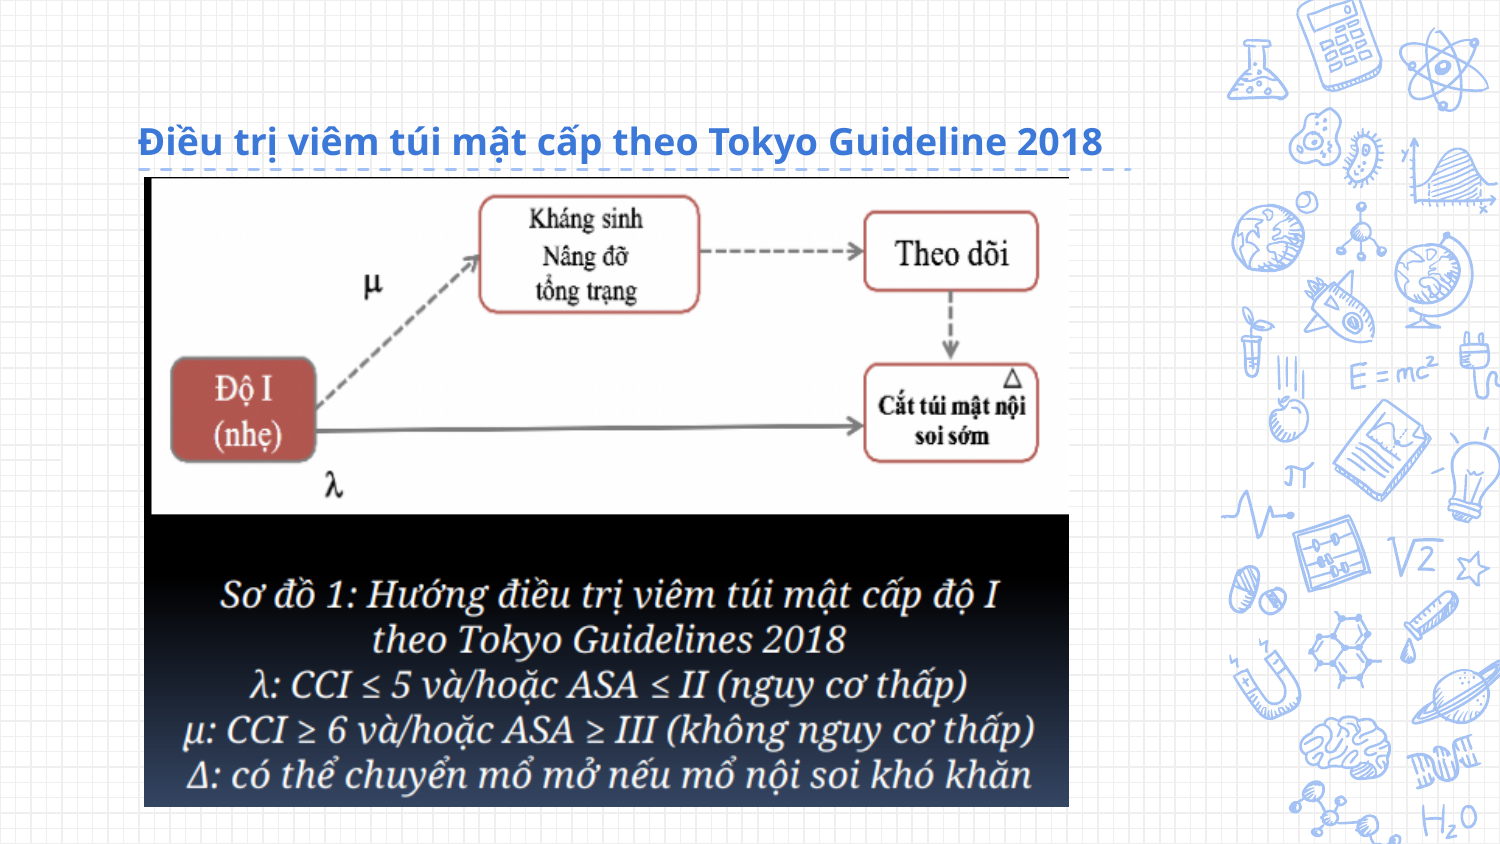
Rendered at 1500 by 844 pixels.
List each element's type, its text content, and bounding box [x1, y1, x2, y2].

title Điều trị viêm túi mật cấp theo Tokyo Guideline 2018 [122, 36, 1130, 178]
picture [144, 177, 1070, 808]
